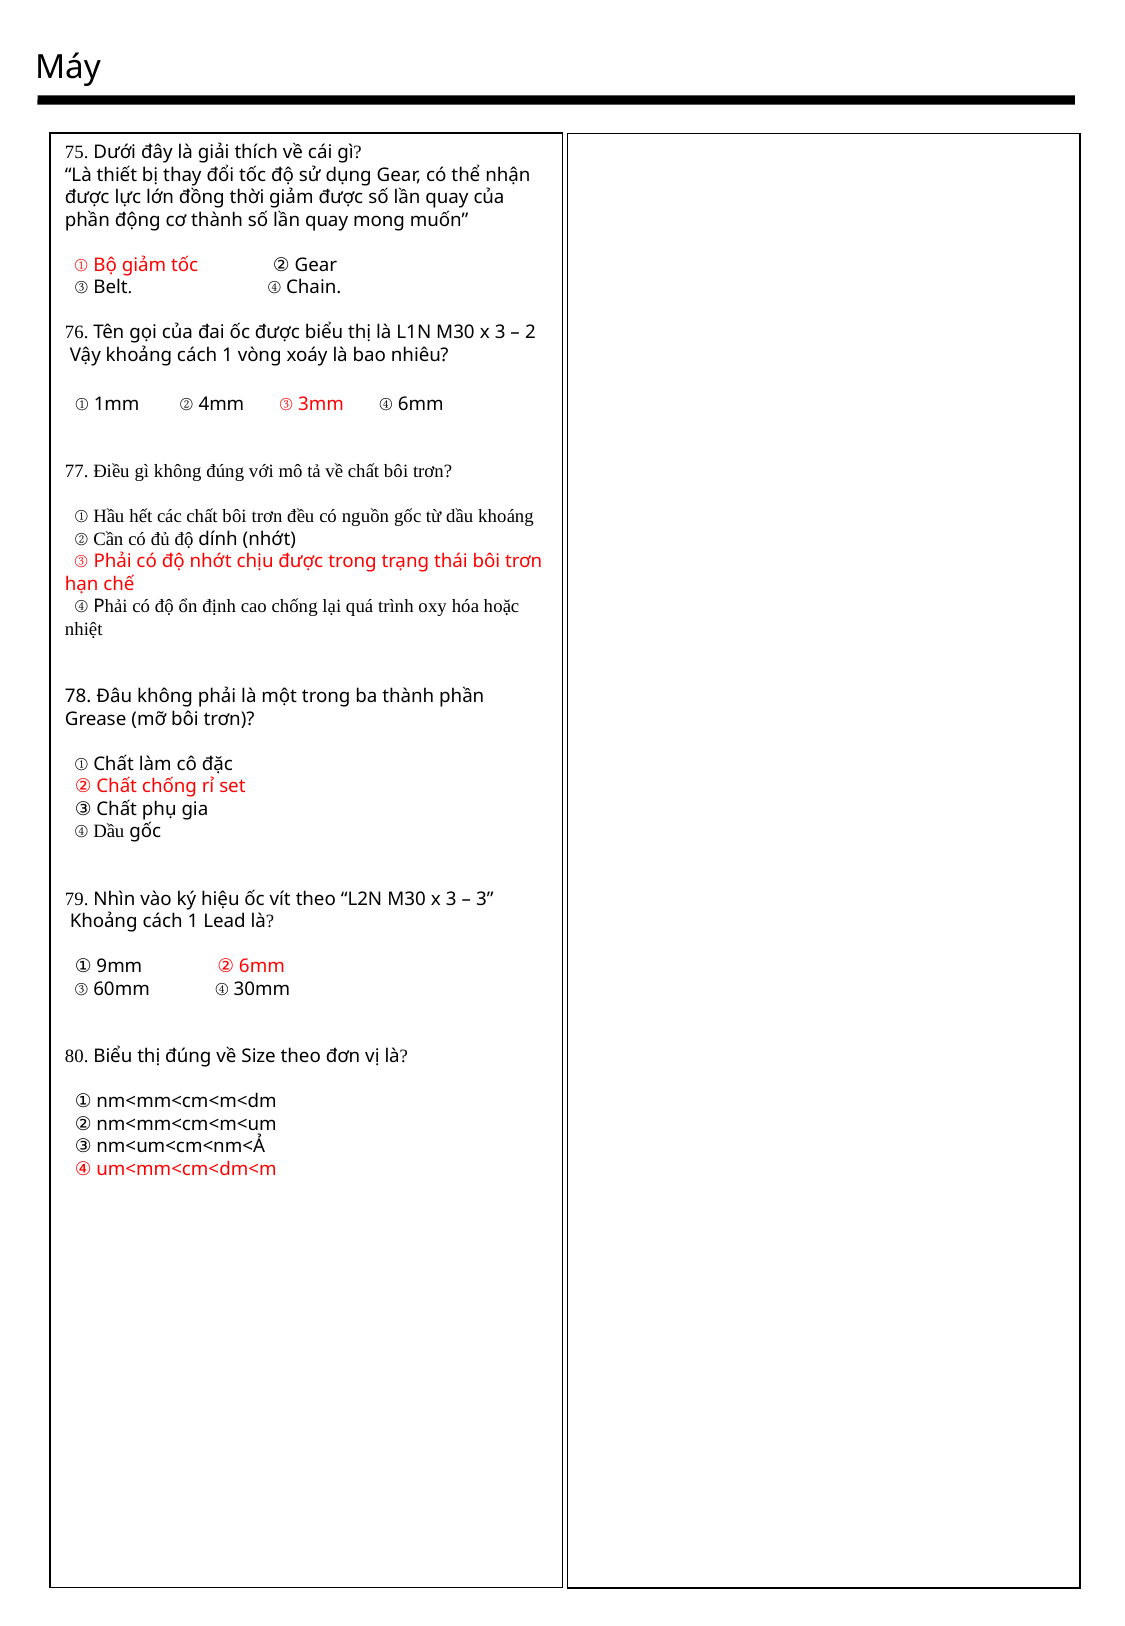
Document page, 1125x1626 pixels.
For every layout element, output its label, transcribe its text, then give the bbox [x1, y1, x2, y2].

text_box Máy [20, 37, 185, 93]
text_box 75. Dưới đây là giải thích về cái gì? “Là thiết bị thay đổi tốc độ sử dụng Gear, có thể nhận được lực lớn đồng thời giảm được số lần quay của phần động cơ thành số lần quay mong muốn” ① Bộ giảm tốc ② Gear ③ Belt. ④ Chain. 76. Tên gọi của đai ốc được biểu thị là L1N M30 x 3 – 2 Vậy khoảng cách 1 vòng xoáy là bao nhiêu? ① 1mm ② 4mm ③ 3mm ④ 6mm 77. Điều gì không đúng với mô tả về chất bôi trơn? ① Hầu hết các chất bôi trơn đều có nguồn gốc từ dầu khoáng ② Cần có đủ độ dính (nhớt) ③ Phải có độ nhớt chịu được trong trạng thái bôi trơn hạn chế ④ Phải có độ ổn định cao chống lại quá trình oxy hóa hoặc nhiệt 78. Đâu không phải là một trong ba thành phần Grease (mỡ bôi trơn)? ① Chất làm cô đặc ② Chất chống rỉ set ③ Chất phụ gia ④ Dầu gốc 79. Nhìn vào ký hiệu ốc vít theo “L2N M30 x 3 – 3” Khoảng cách 1 Lead là? ① 9mm ② 6mm ③ 60mm ④ 30mm 80. Biểu thị đúng về Size theo đơn vị là? ① nm<mm<cm<m<dm ② nm<mm<cm<m<um ③ nm<um<cm<nm<Ả ④ um<mm<cm<dm<m [49, 132, 563, 1588]
text_box [567, 133, 1080, 1588]
